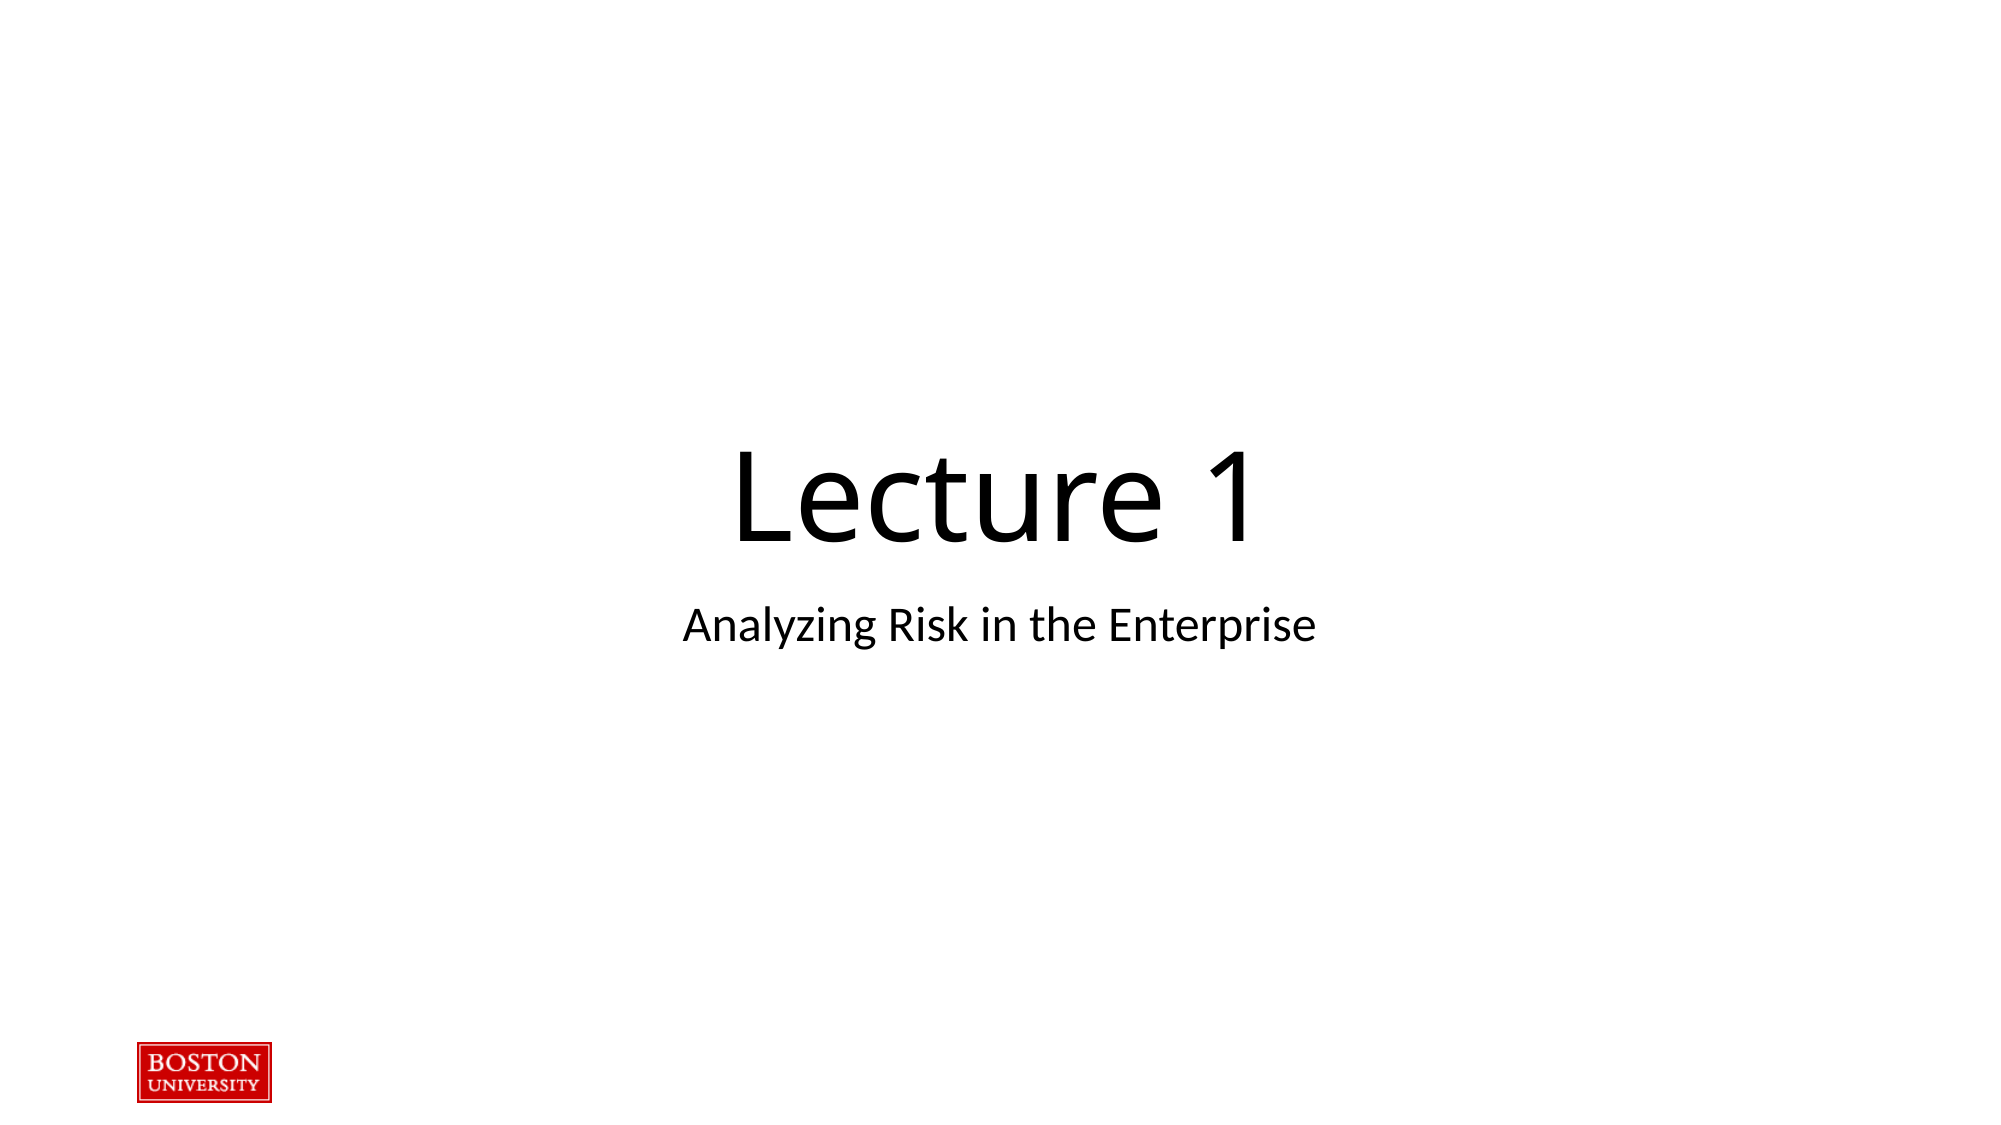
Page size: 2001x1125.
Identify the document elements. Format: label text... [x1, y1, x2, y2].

subtitle Analyzing Risk in the Enterprise [249, 590, 1750, 863]
title Lecture 1 [249, 184, 1750, 576]
picture [137, 1042, 272, 1103]
